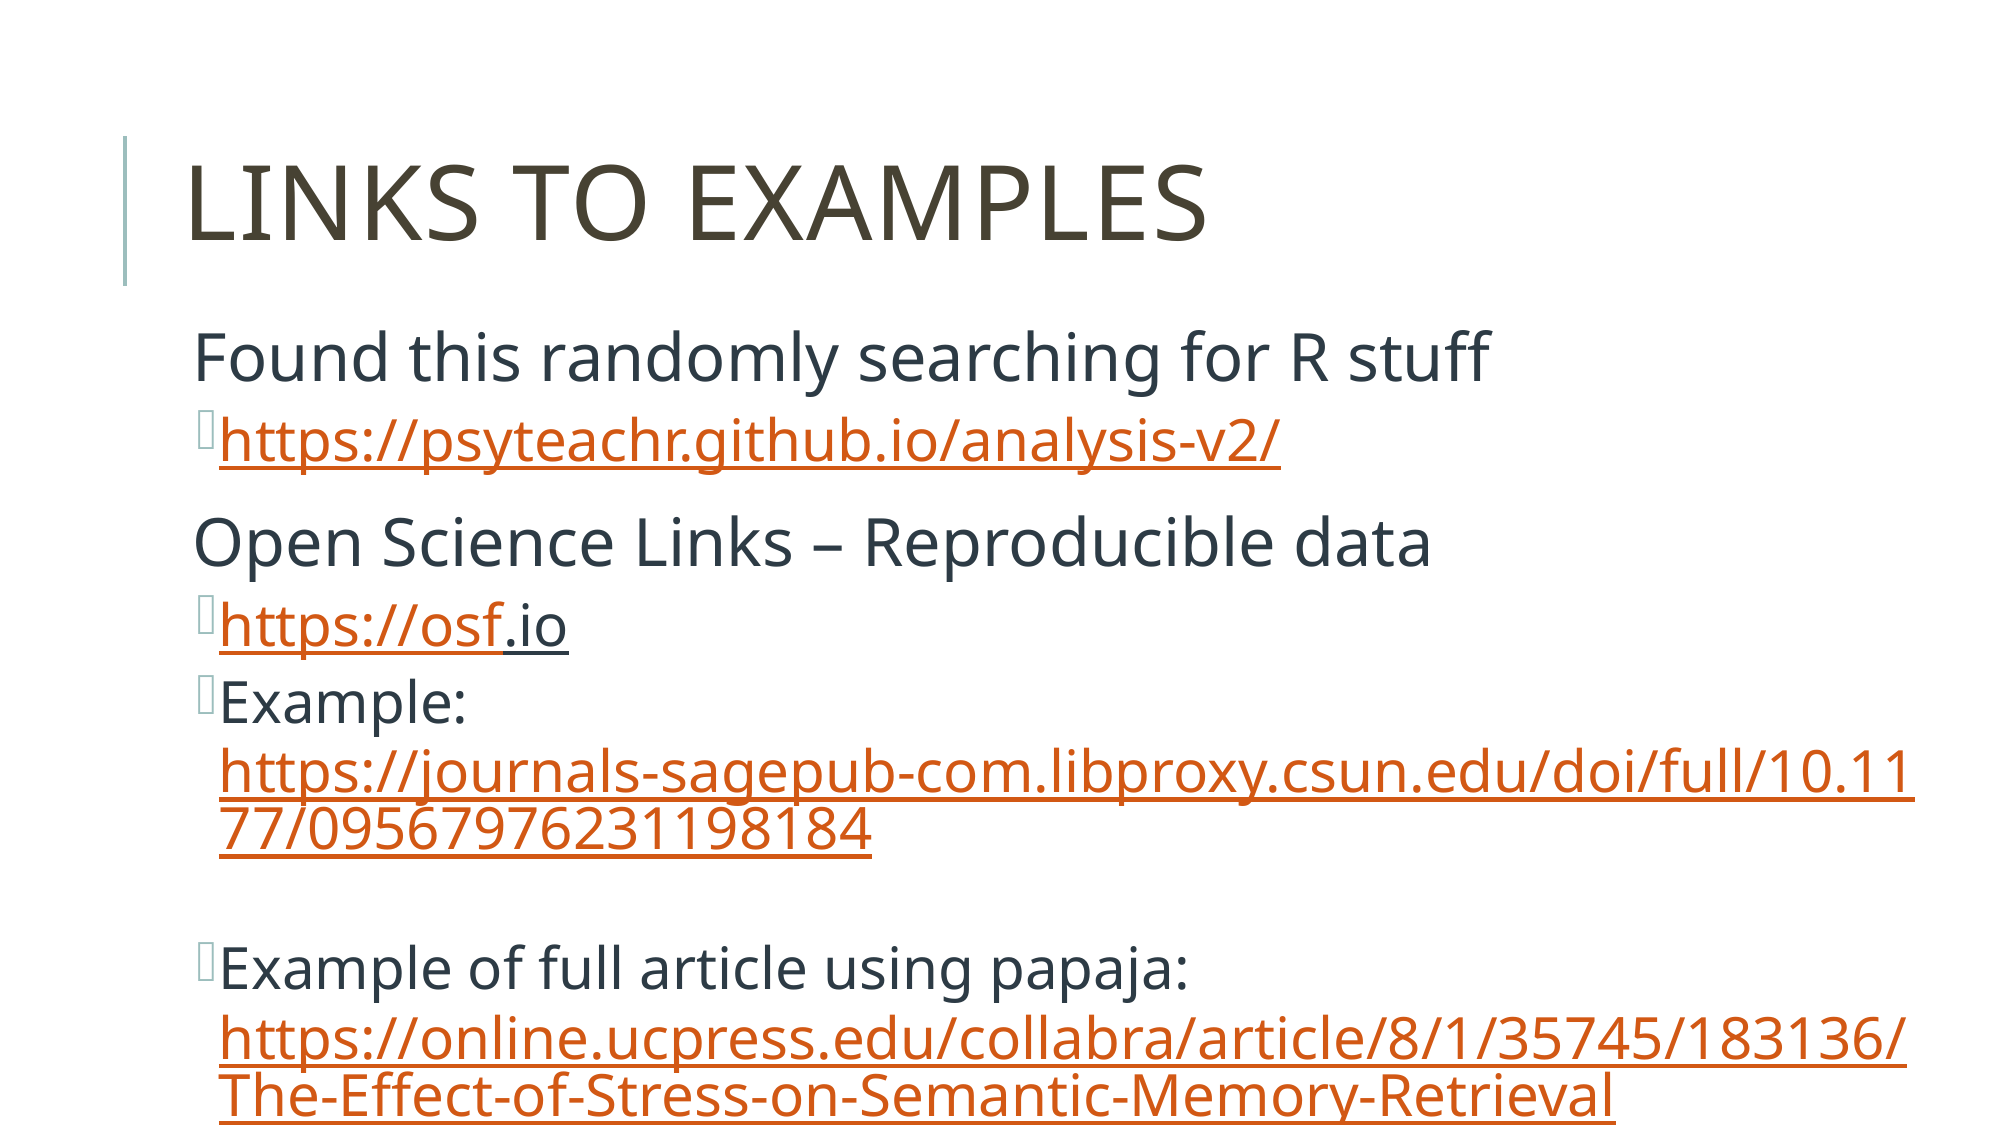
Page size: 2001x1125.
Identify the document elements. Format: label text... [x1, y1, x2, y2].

title Links to examples [168, 135, 1927, 286]
list Found this randomly searching for R stuff https://psyteachr.github.io/analysis-v2/ Open Science Links – Reproducible data https://osf.io Example: https://journals-sagepub-com.libproxy.csun.edu/doi/full/10.1177/09567976231198184 Example of full article using papaja: https://online.ucpress.edu/collabra/article/8/1/35745/183136/The-Effect-of-Stress-on-Semantic-Memory-Retrieval [168, 316, 1927, 1074]
